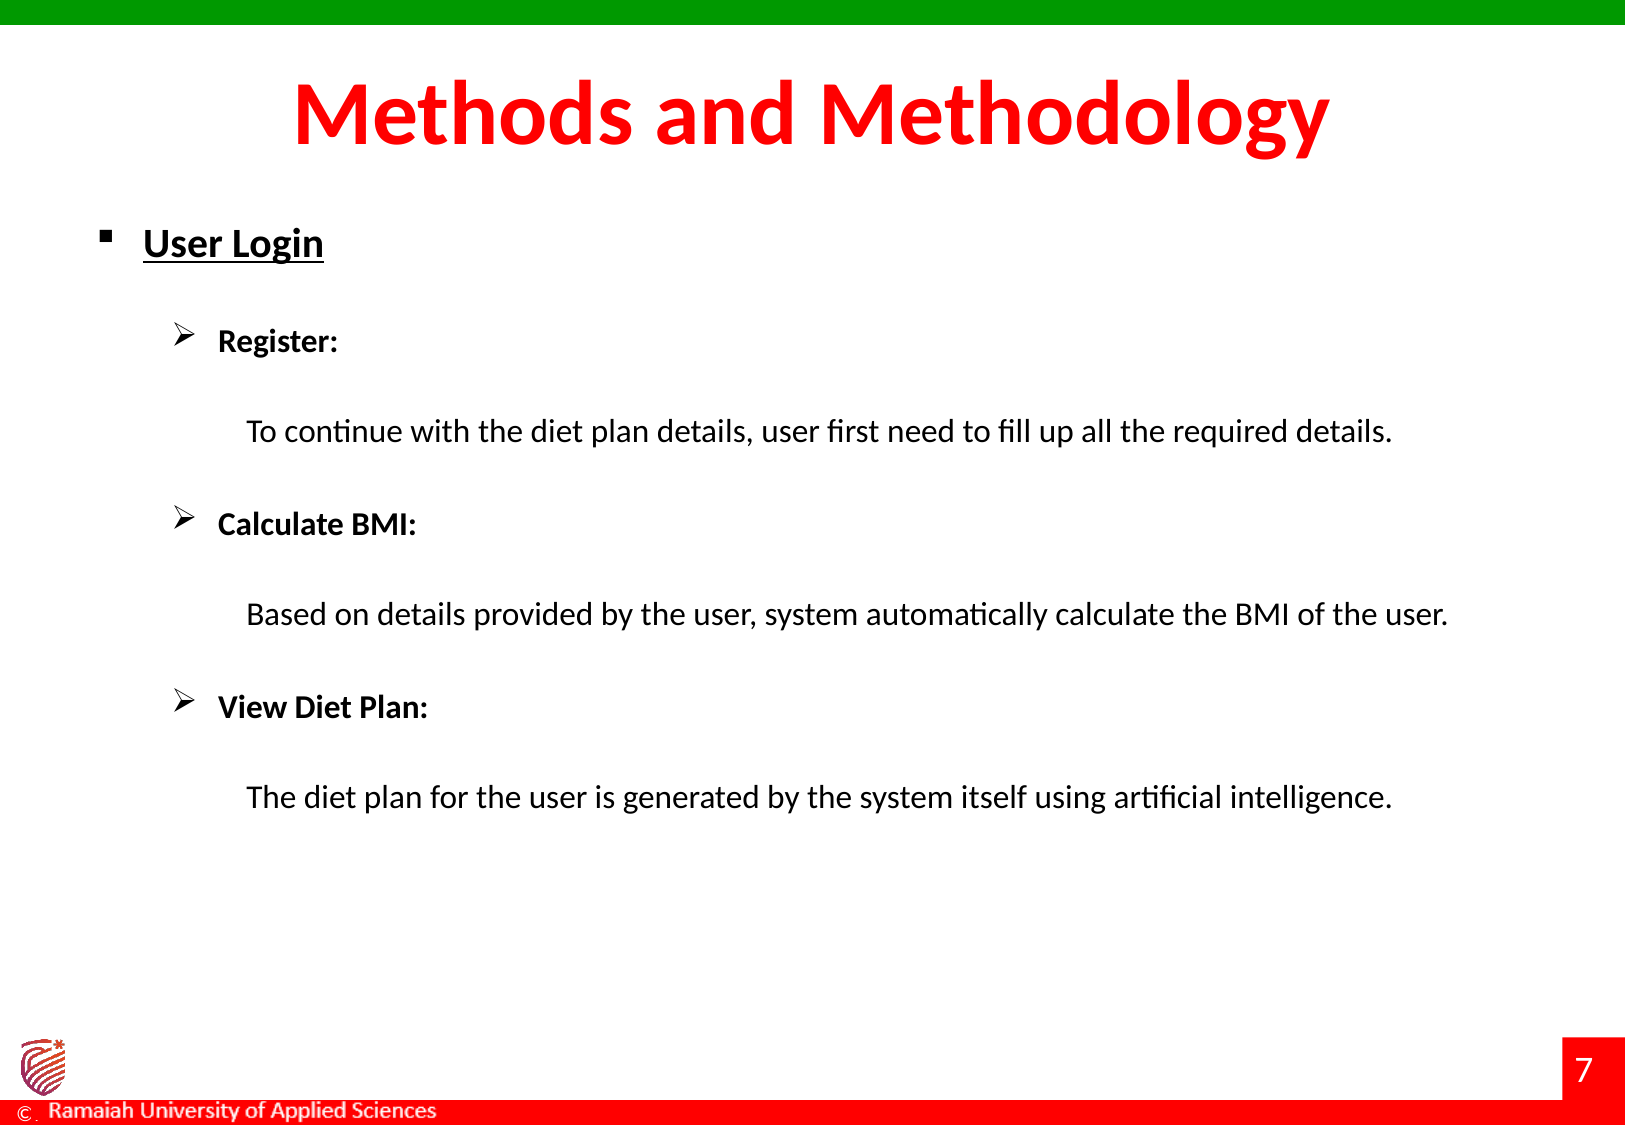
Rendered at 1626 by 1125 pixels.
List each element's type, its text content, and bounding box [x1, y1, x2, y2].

list User Login Register: To continue with the diet plan details, user first need to fill up all the required details. Calculate BMI: Based on details provided by the user, system automatically calculate the BMI of the user. View Diet Plan: The diet plan for the user is generated by the system itself using artificial intelligence. [81, 183, 1544, 1106]
picture [21, 1039, 65, 1096]
title Methods and Methodology [81, 45, 1544, 183]
picture [44, 1100, 442, 1125]
